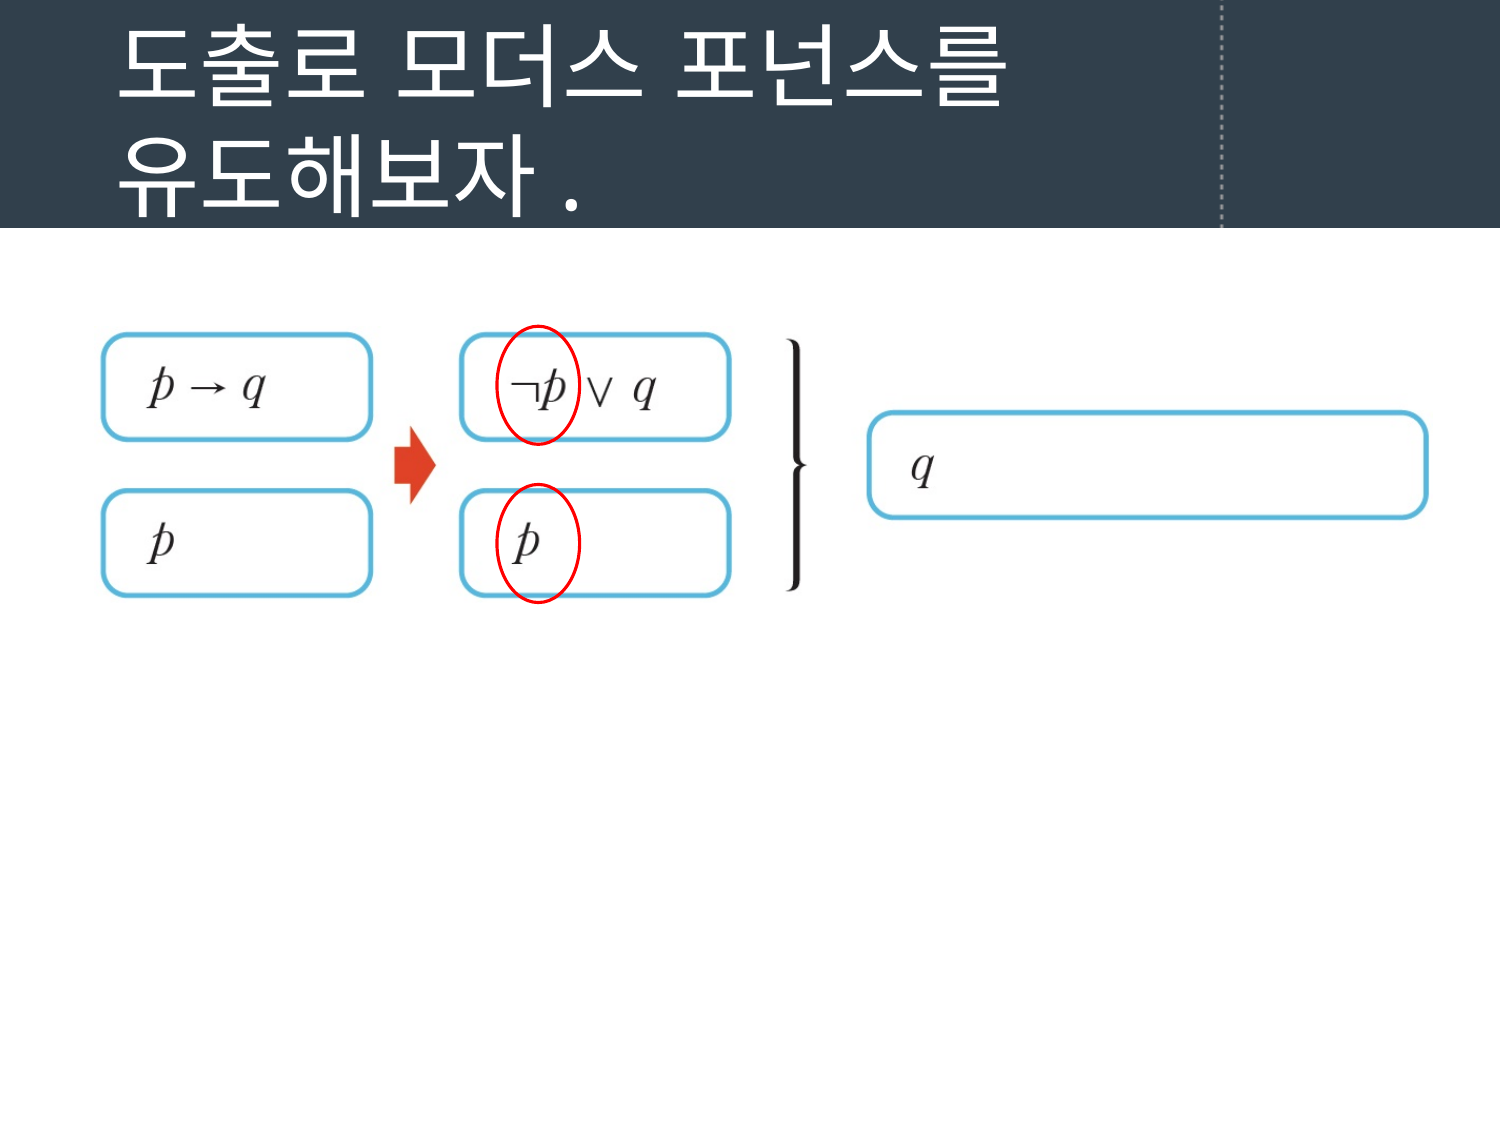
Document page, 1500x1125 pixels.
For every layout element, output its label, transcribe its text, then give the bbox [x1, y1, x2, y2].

picture [0, 0, 1500, 228]
title 도출로 모더스 포넌스를 유도해보자. [100, 37, 1438, 200]
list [94, 325, 1433, 604]
